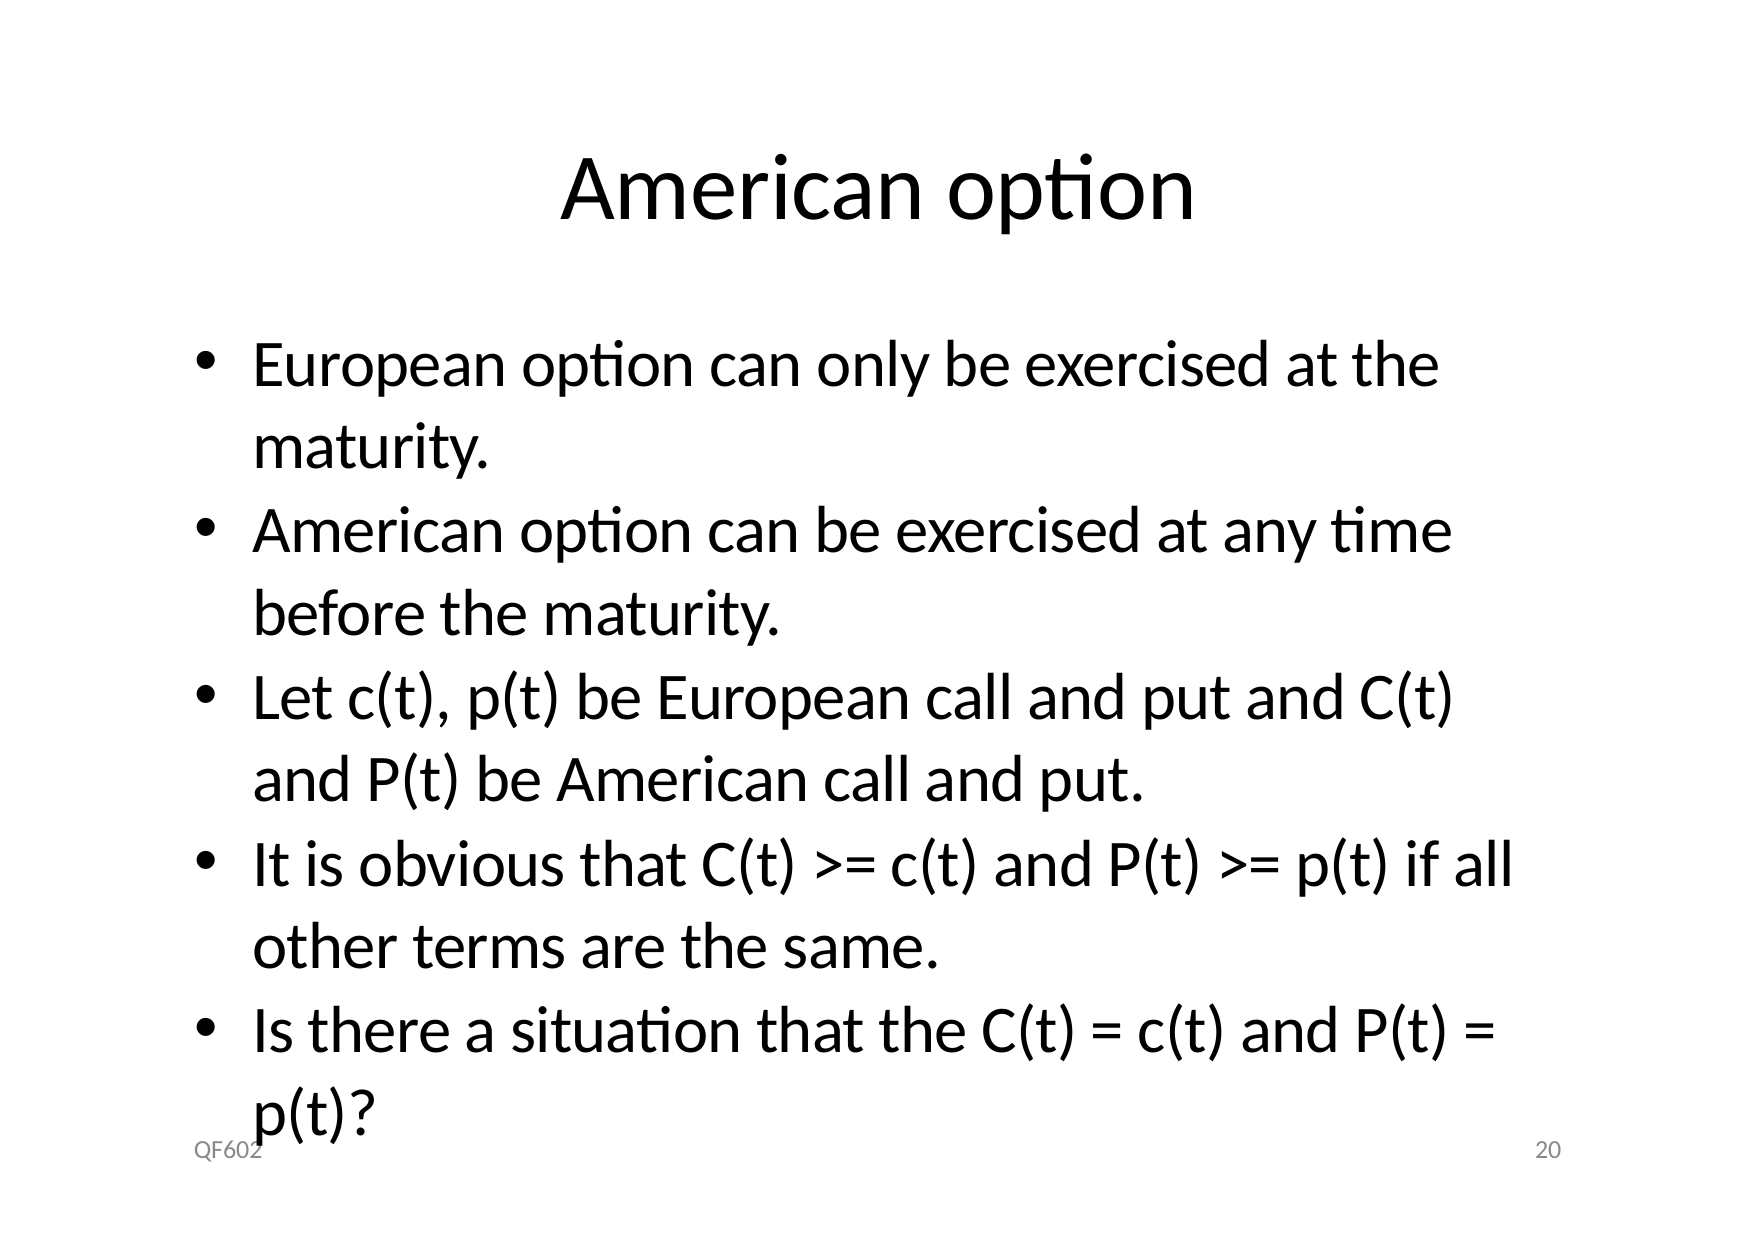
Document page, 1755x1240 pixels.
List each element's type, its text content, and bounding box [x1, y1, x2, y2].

text_box European option can only be exercised at the maturity. American option can be exercised at any time before the maturity. Let c(t), p(t) be European call and put and C(t) and P(t) be American call and put. It is obvious that C(t) >= c(t) and P(t) >= p(t) if all other terms are the same. Is there a situation that the C(t) = c(t) and P(t) = p(t)? [191, 314, 1566, 1149]
slide_number 20 [1530, 1149, 1566, 1240]
slide_number QF602 [191, 1149, 265, 1240]
title American option [408, 122, 1347, 314]
